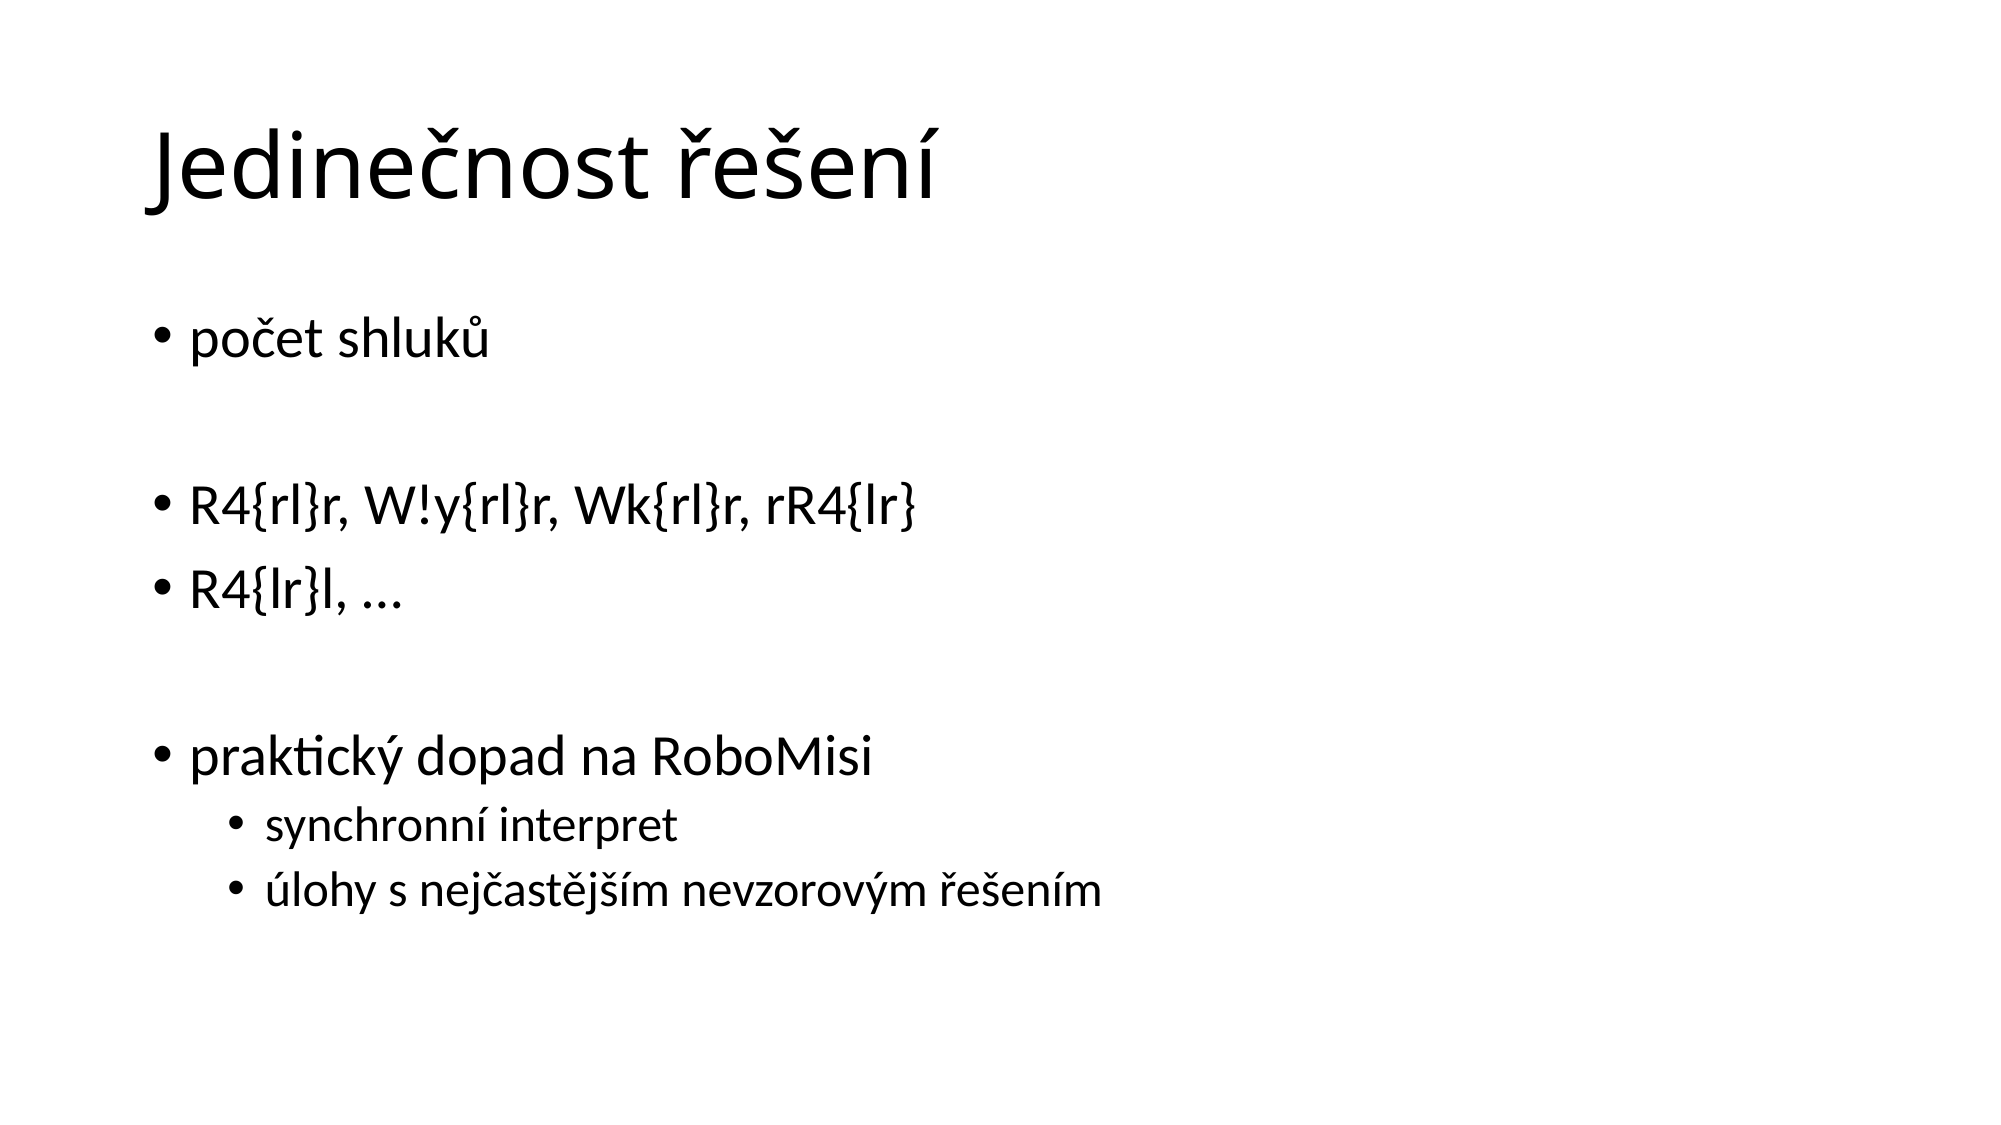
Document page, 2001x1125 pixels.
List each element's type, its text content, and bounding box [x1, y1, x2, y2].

list počet shluků R4{rl}r, W!y{rl}r, Wk{rl}r, rR4{lr} R4{lr}l, … praktický dopad na RoboMisi synchronní interpret úlohy s nejčastějším nevzorovým řešením [137, 299, 1863, 1014]
title Jedinečnost řešení [137, 59, 1863, 278]
